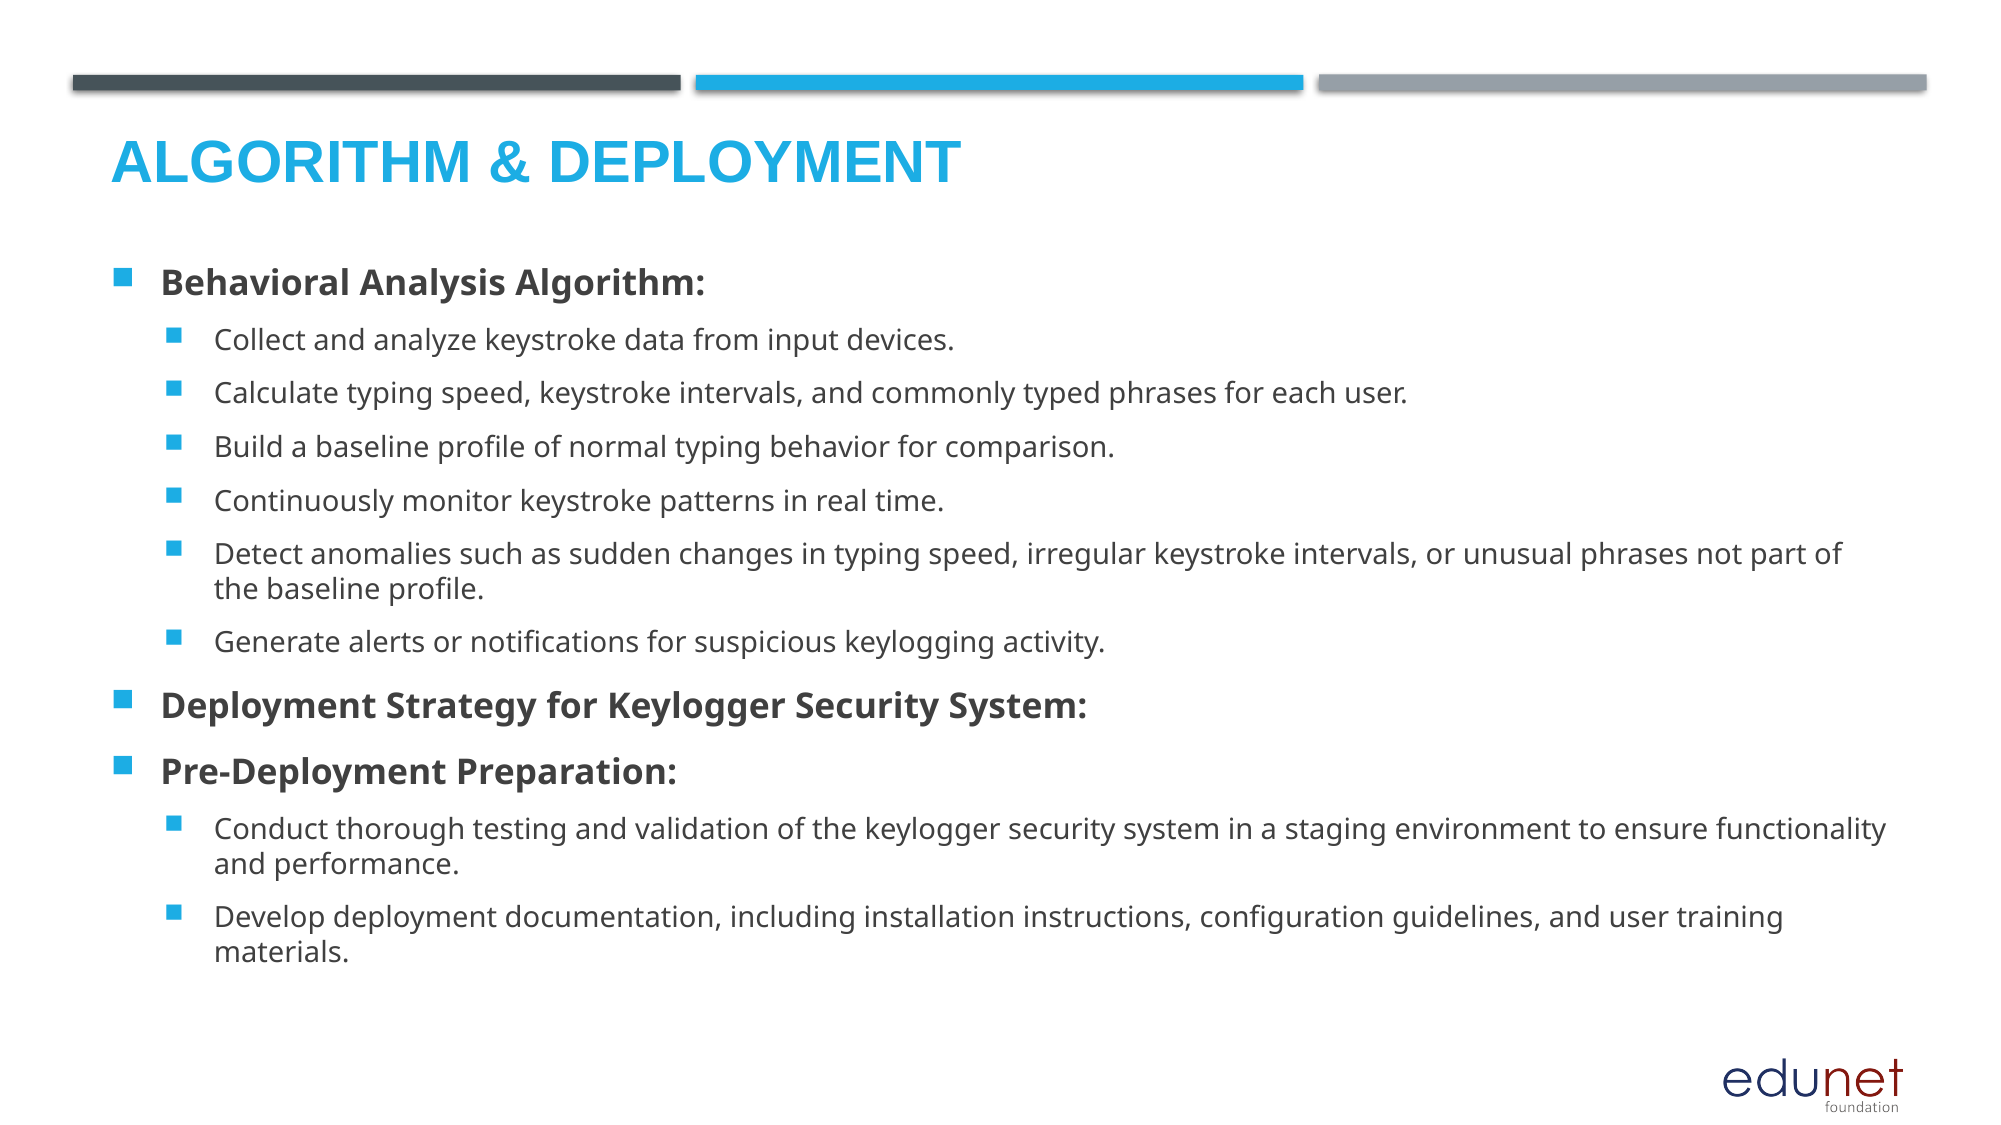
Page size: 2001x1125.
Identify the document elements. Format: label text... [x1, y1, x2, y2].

title Algorithm & Deployment [95, 115, 1905, 202]
list Behavioral Analysis Algorithm: Collect and analyze keystroke data from input devices. Calculate typing speed, keystroke intervals, and commonly typed phrases for each user. Build a baseline profile of normal typing behavior for comparison. Continuously monitor keystroke patterns in real time. Detect anomalies such as sudden changes in typing speed, irregular keystroke intervals, or unusual phrases not part of the baseline profile. Generate alerts or notifications for suspicious keylogging activity. Deployment Strategy for Keylogger Security System: Pre-Deployment Preparation: Conduct thorough testing and validation of the keylogger security system in a staging environment to ensure functionality and performance. Develop deployment documentation, including installation instructions, configuration guidelines, and user training materials. [95, 202, 1905, 1090]
picture [1719, 1090, 1905, 1116]
